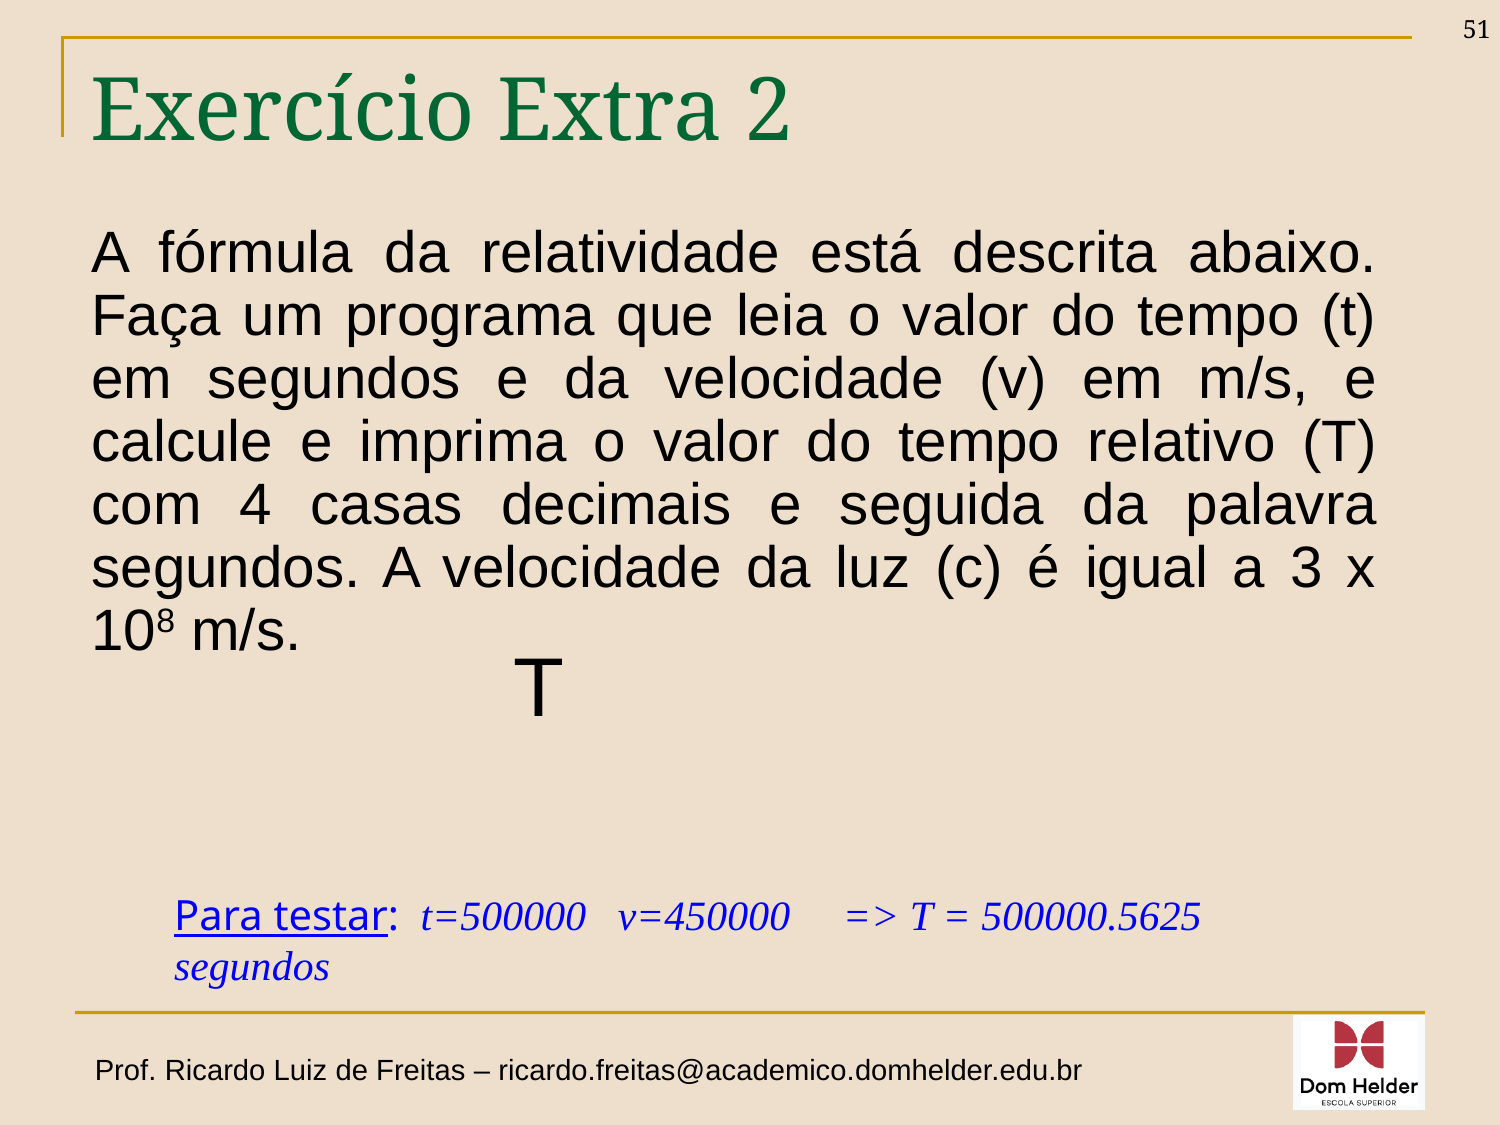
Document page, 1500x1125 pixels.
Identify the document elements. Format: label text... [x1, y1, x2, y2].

text_box A fórmula da relatividade está descrita abaixo. Faça um programa que leia o valor do tempo (t) em segundos e da velocidade (v) em m/s, e calcule e imprima o valor do tempo relativo (T) com 4 casas decimais e seguida da palavra segundos. A velocidade da luz (c) é igual a 3 x 108 m/s. [76, 214, 1394, 563]
title Exercício Extra 2 [75, 45, 1425, 233]
picture [1293, 1015, 1425, 1110]
text_box Para testar: t=500000 v=450000 => T = 500000.5625 segundos [159, 881, 1376, 1047]
slide_number 51 [1392, 0, 1500, 55]
